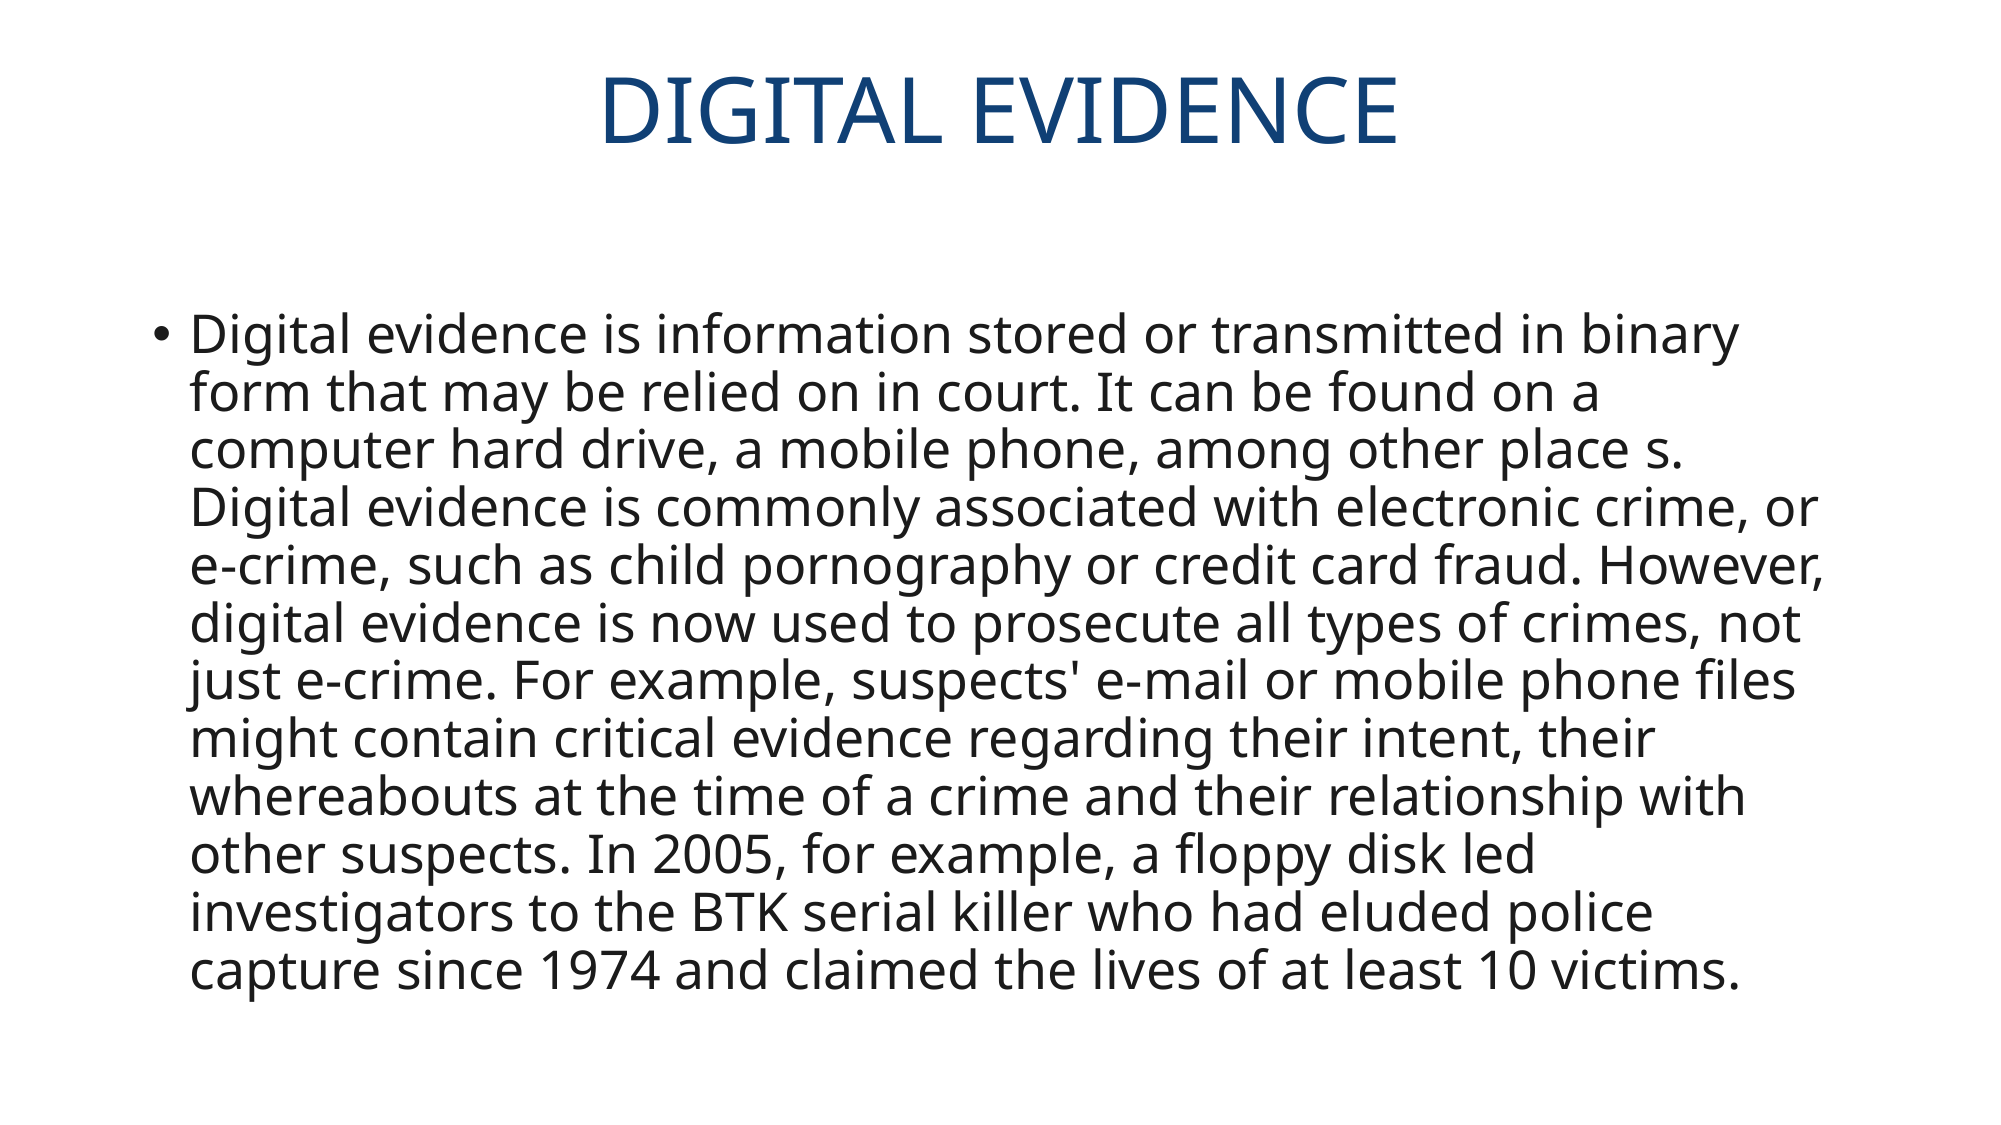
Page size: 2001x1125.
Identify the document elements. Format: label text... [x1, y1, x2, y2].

title DIGITAL EVIDENCE [137, 59, 1863, 278]
list Digital evidence is information stored or transmitted in binary form that may be relied on in court. It can be found on a computer hard drive, a mobile phone, among other place s. Digital evidence is commonly associated with electronic crime, or e-crime, such as child pornography or credit card fraud. However, digital evidence is now used to prosecute all types of crimes, not just e-crime. For example, suspects' e-mail or mobile phone files might contain critical evidence regarding their intent, their whereabouts at the time of a crime and their relationship with other suspects. In 2005, for example, a floppy disk led investigators to the BTK serial killer who had eluded police capture since 1974 and claimed the lives of at least 10 victims. [137, 299, 1863, 1014]
